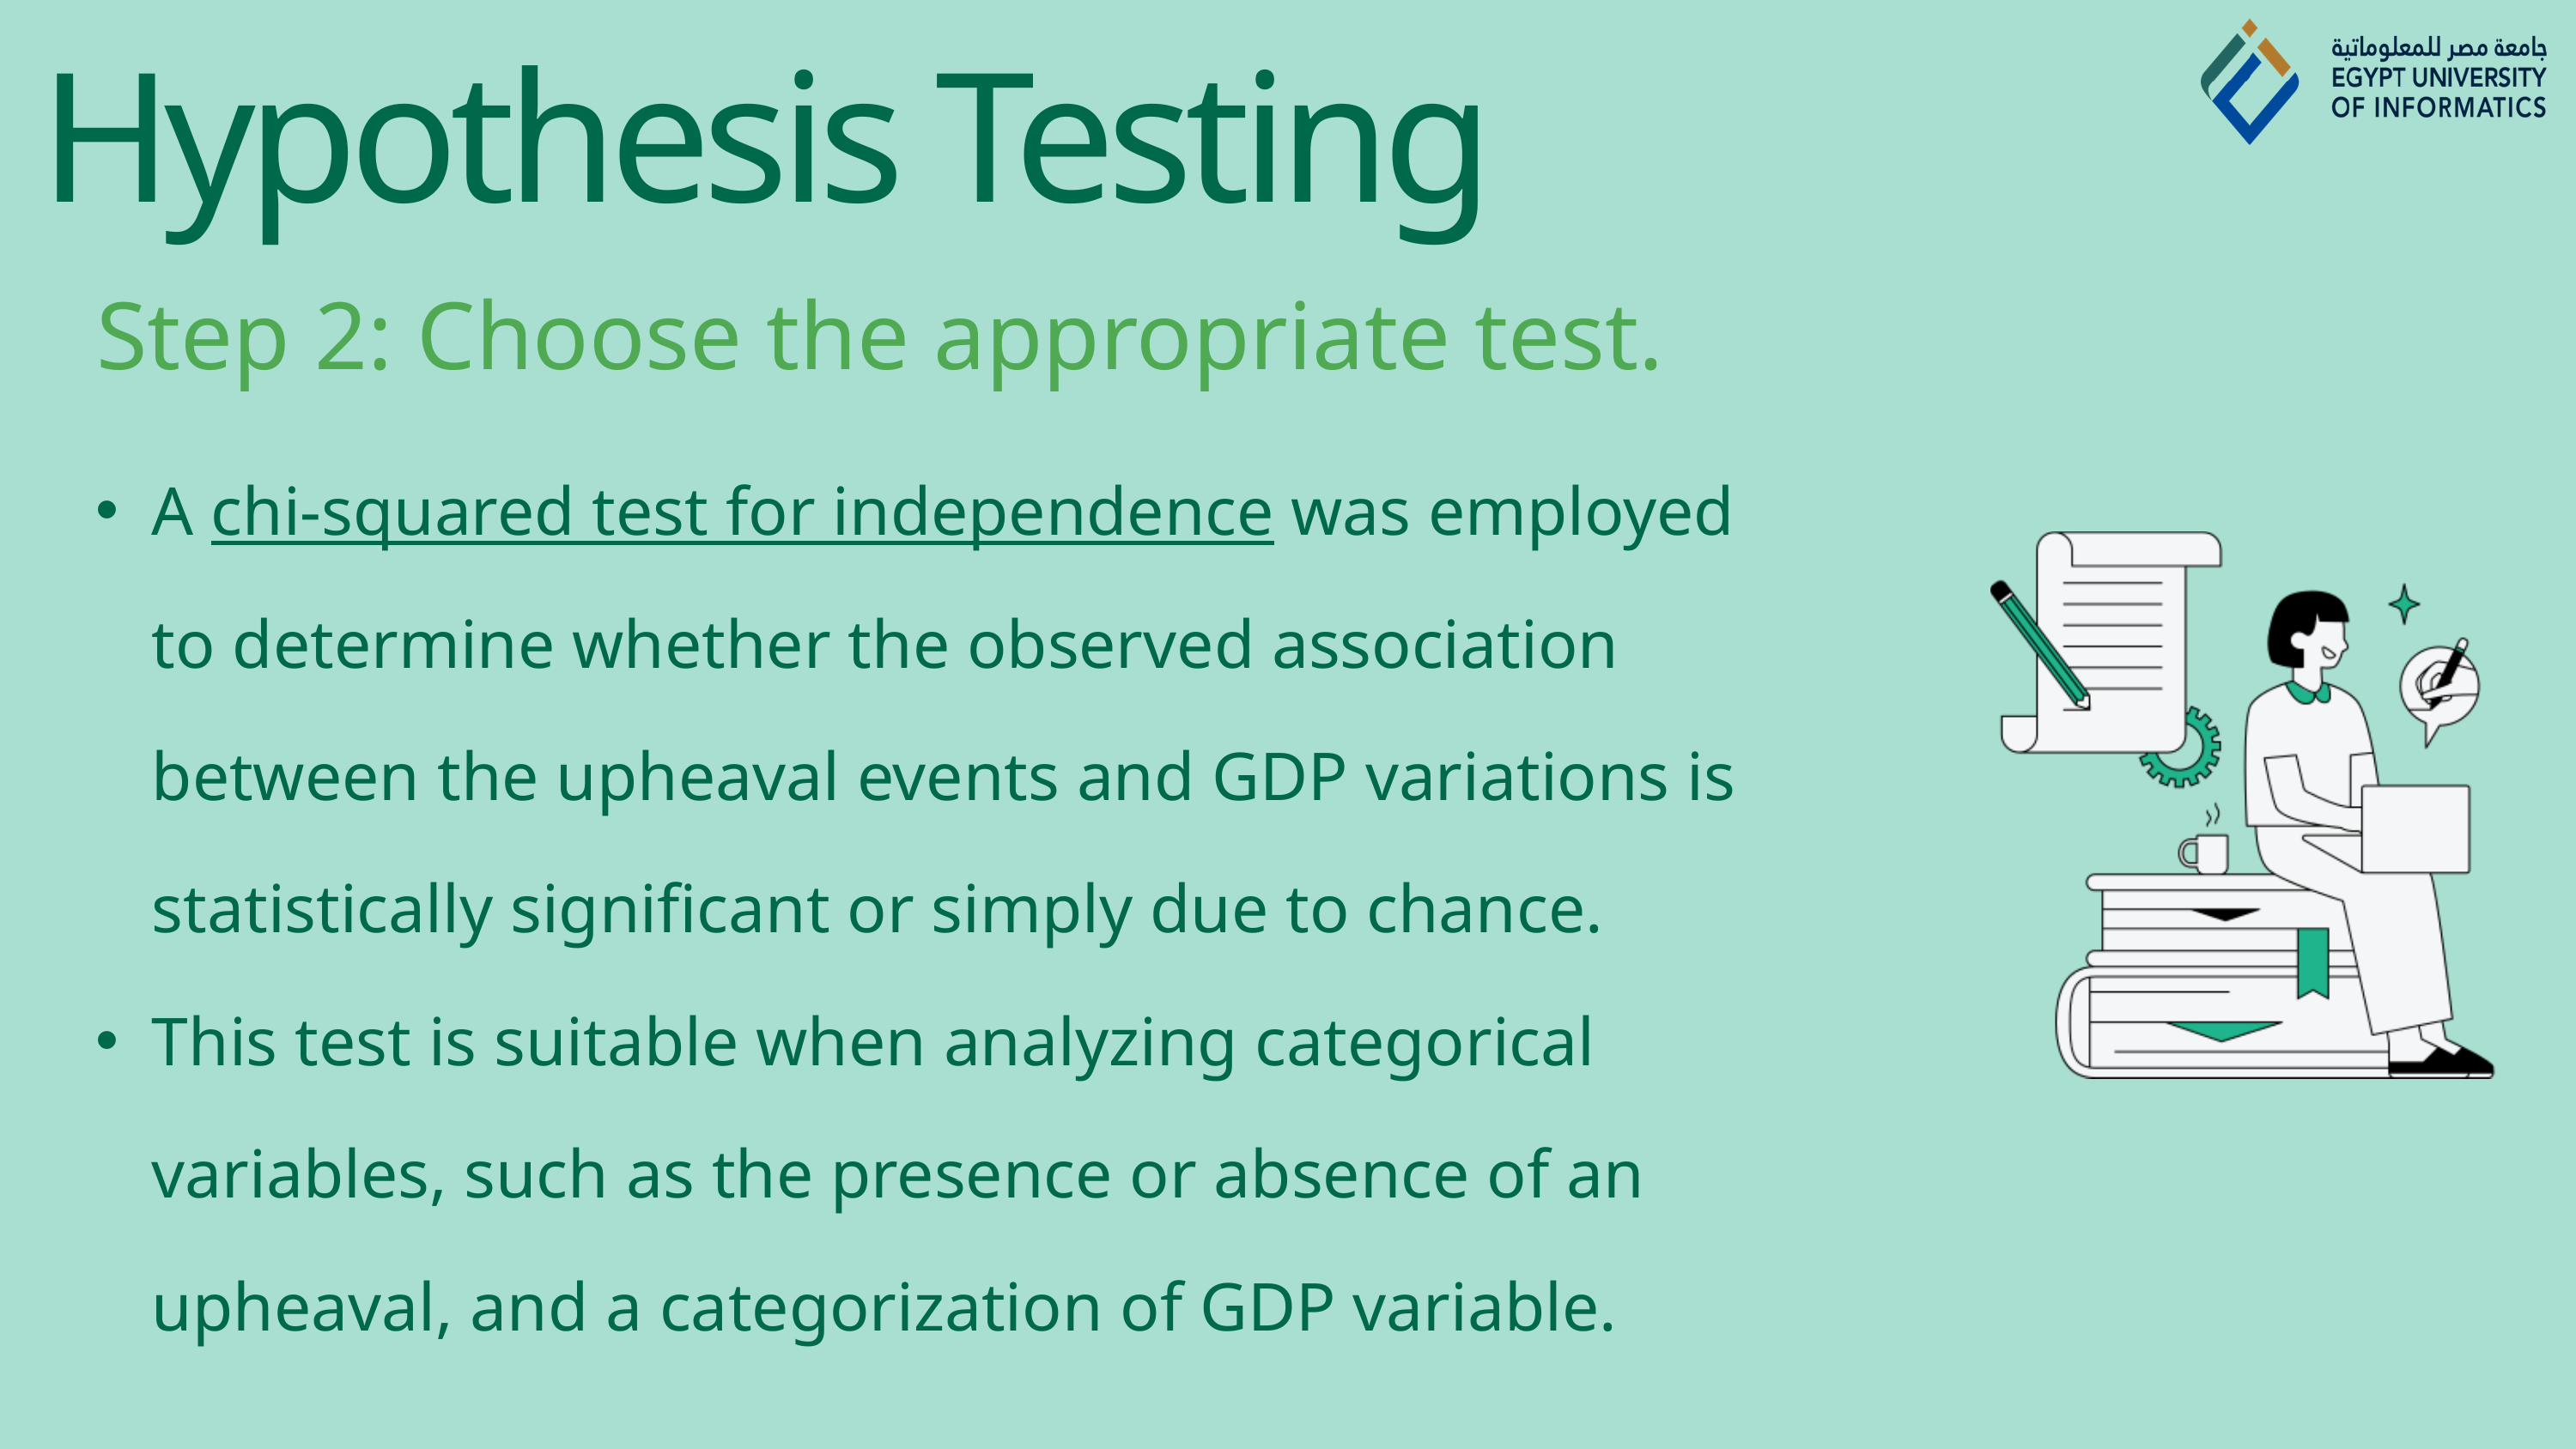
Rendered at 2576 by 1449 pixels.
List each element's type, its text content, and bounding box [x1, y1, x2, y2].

text_box Hypothesis Testing [39, 76, 1761, 239]
text_box [1990, 531, 2495, 1079]
text_box [2201, 18, 2547, 145]
text_box A chi-squared test for independence was employed to determine whether the observed association between the upheaval events and GDP variations is statistically significant or simply due to chance. This test is suitable when analyzing categorical variables, such as the presence or absence of an upheaval, and a categorization of GDP variable. [39, 415, 1794, 1449]
text_box Step 2: Choose the appropriate test. [0, 258, 1761, 519]
